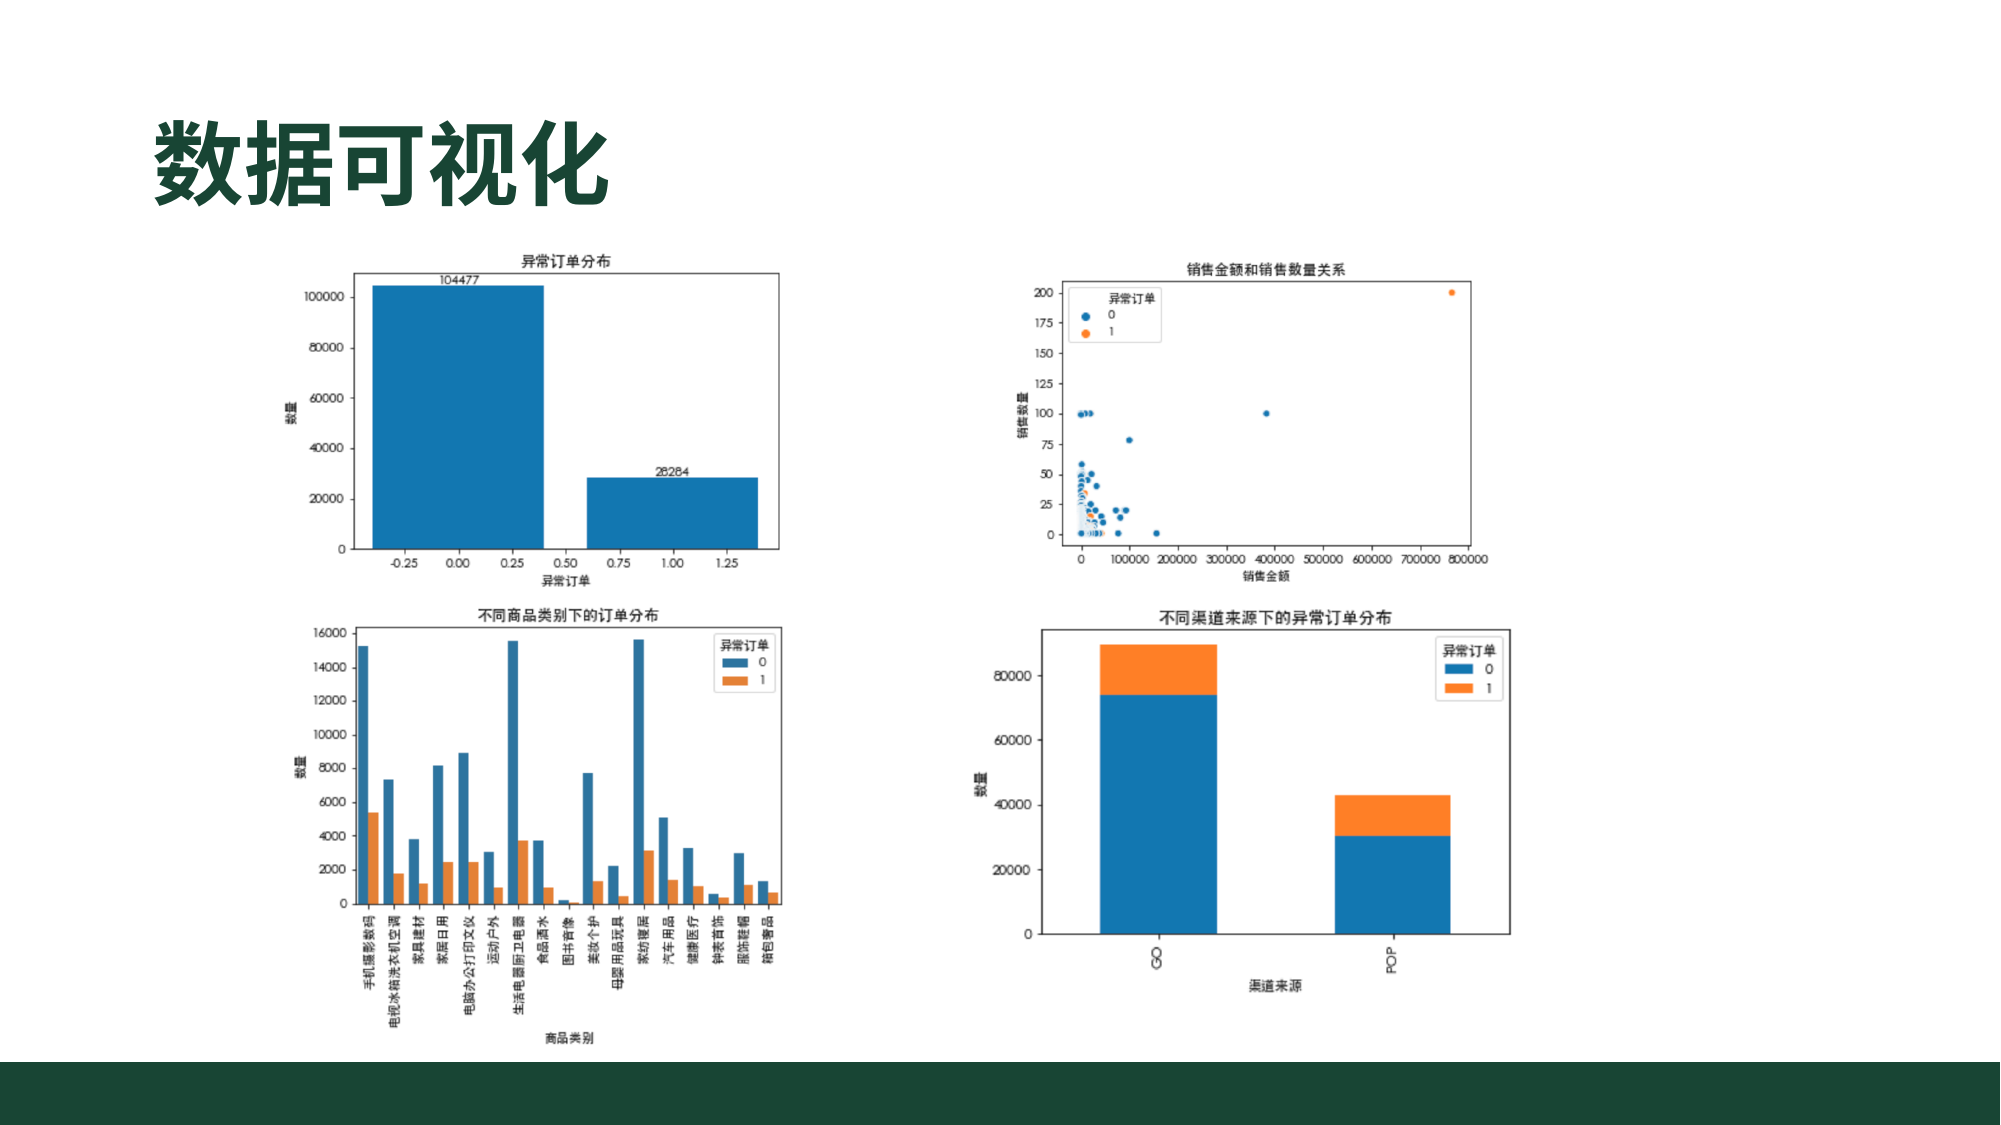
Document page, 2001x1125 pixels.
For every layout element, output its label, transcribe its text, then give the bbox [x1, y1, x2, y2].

picture [962, 598, 1532, 1007]
picture [999, 255, 1495, 585]
title 数据可视化 [137, 59, 1863, 278]
picture [269, 237, 804, 1058]
